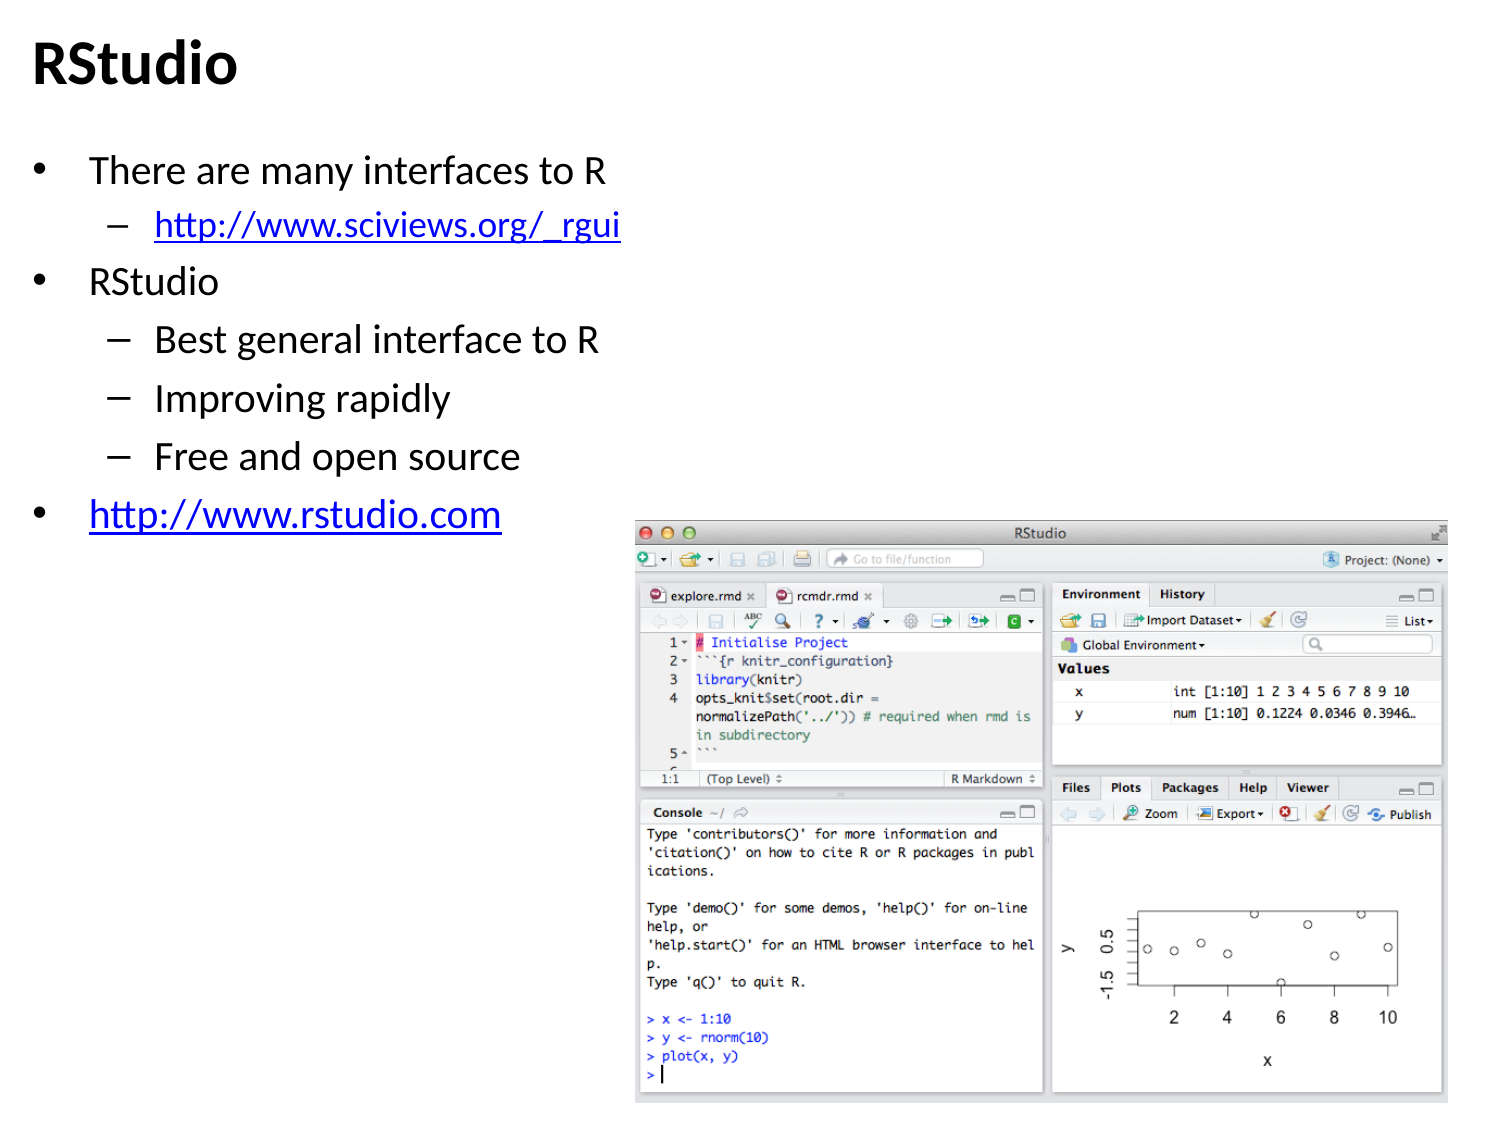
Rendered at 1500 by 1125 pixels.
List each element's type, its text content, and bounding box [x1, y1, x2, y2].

list There are many interfaces to R http://www.sciviews.org/_rgui RStudio Best general interface to R Improving rapidly Free and open source http://www.rstudio.com [17, 135, 1481, 1103]
title RStudio [17, 12, 1481, 105]
picture [634, 520, 1448, 1103]
